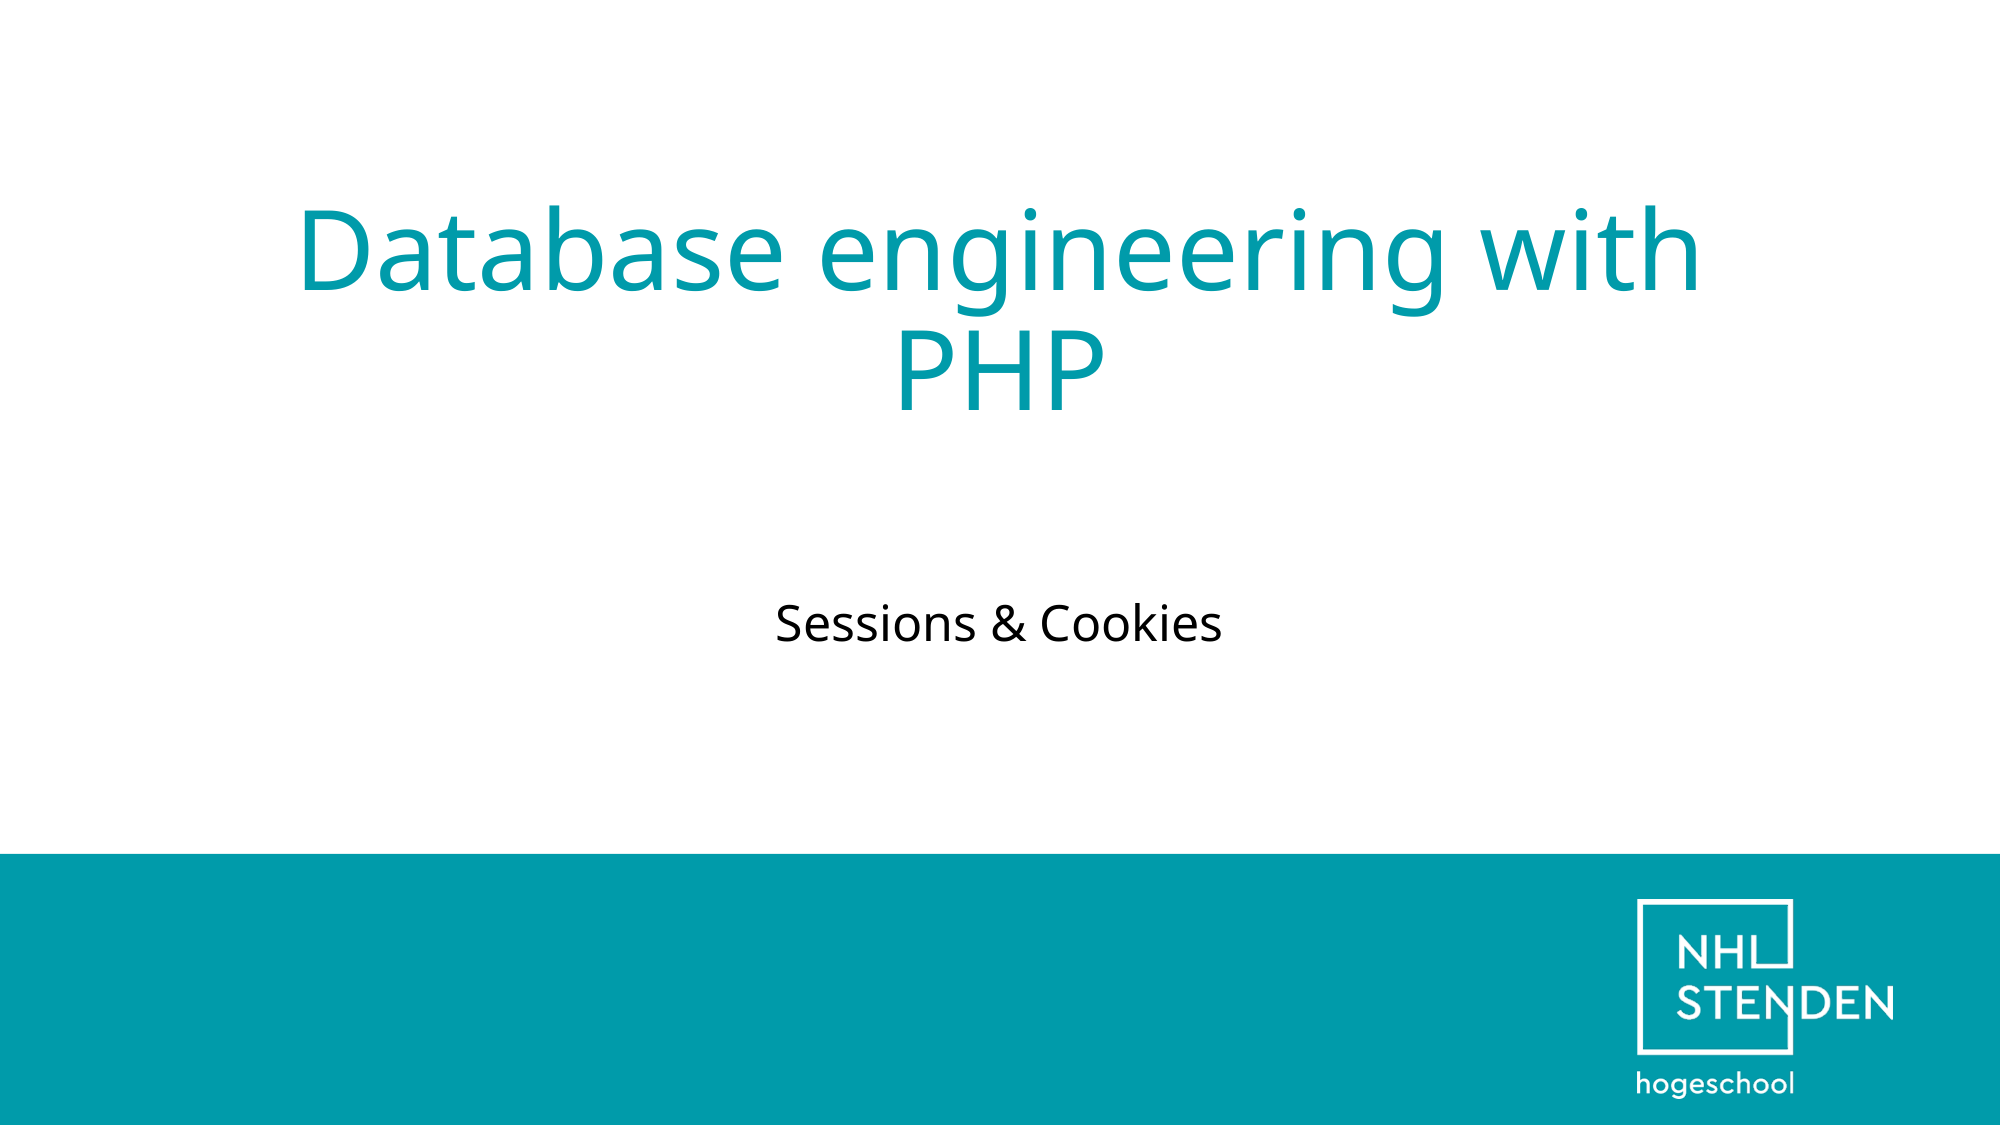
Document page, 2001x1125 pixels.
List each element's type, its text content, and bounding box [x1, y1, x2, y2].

title Database engineering with PHP [249, 184, 1750, 576]
subtitle Sessions & Cookies [249, 590, 1750, 863]
picture [1637, 899, 1893, 1099]
